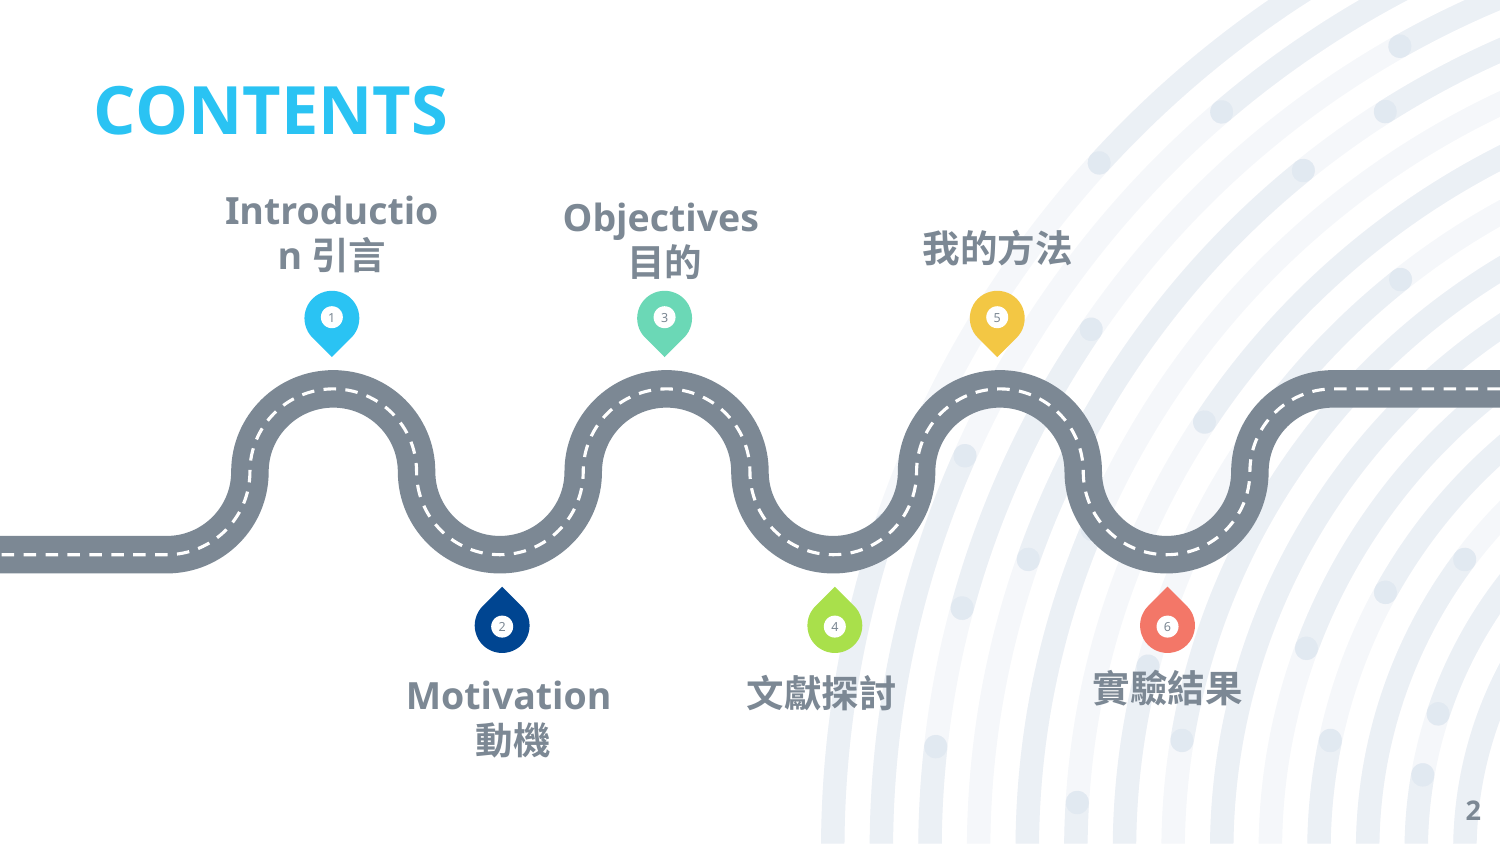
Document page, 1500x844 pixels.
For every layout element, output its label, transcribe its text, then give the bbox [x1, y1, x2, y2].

text_box 實驗結果 [1049, 622, 1286, 711]
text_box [625, 279, 704, 358]
text_box [0, 388, 1500, 555]
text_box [1128, 586, 1207, 665]
title CONTENTS [93, 83, 1313, 149]
text_box 我的方法 [879, 182, 1116, 271]
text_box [958, 279, 1037, 358]
text_box Objectives目的 [562, 196, 767, 284]
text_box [463, 586, 542, 665]
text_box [292, 279, 371, 358]
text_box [795, 586, 874, 665]
slide_number 2 [1391, 779, 1482, 844]
text_box Introduction引言 [213, 189, 451, 278]
text_box 文獻探討 [703, 627, 940, 715]
text_box Motivation動機 [394, 674, 632, 762]
